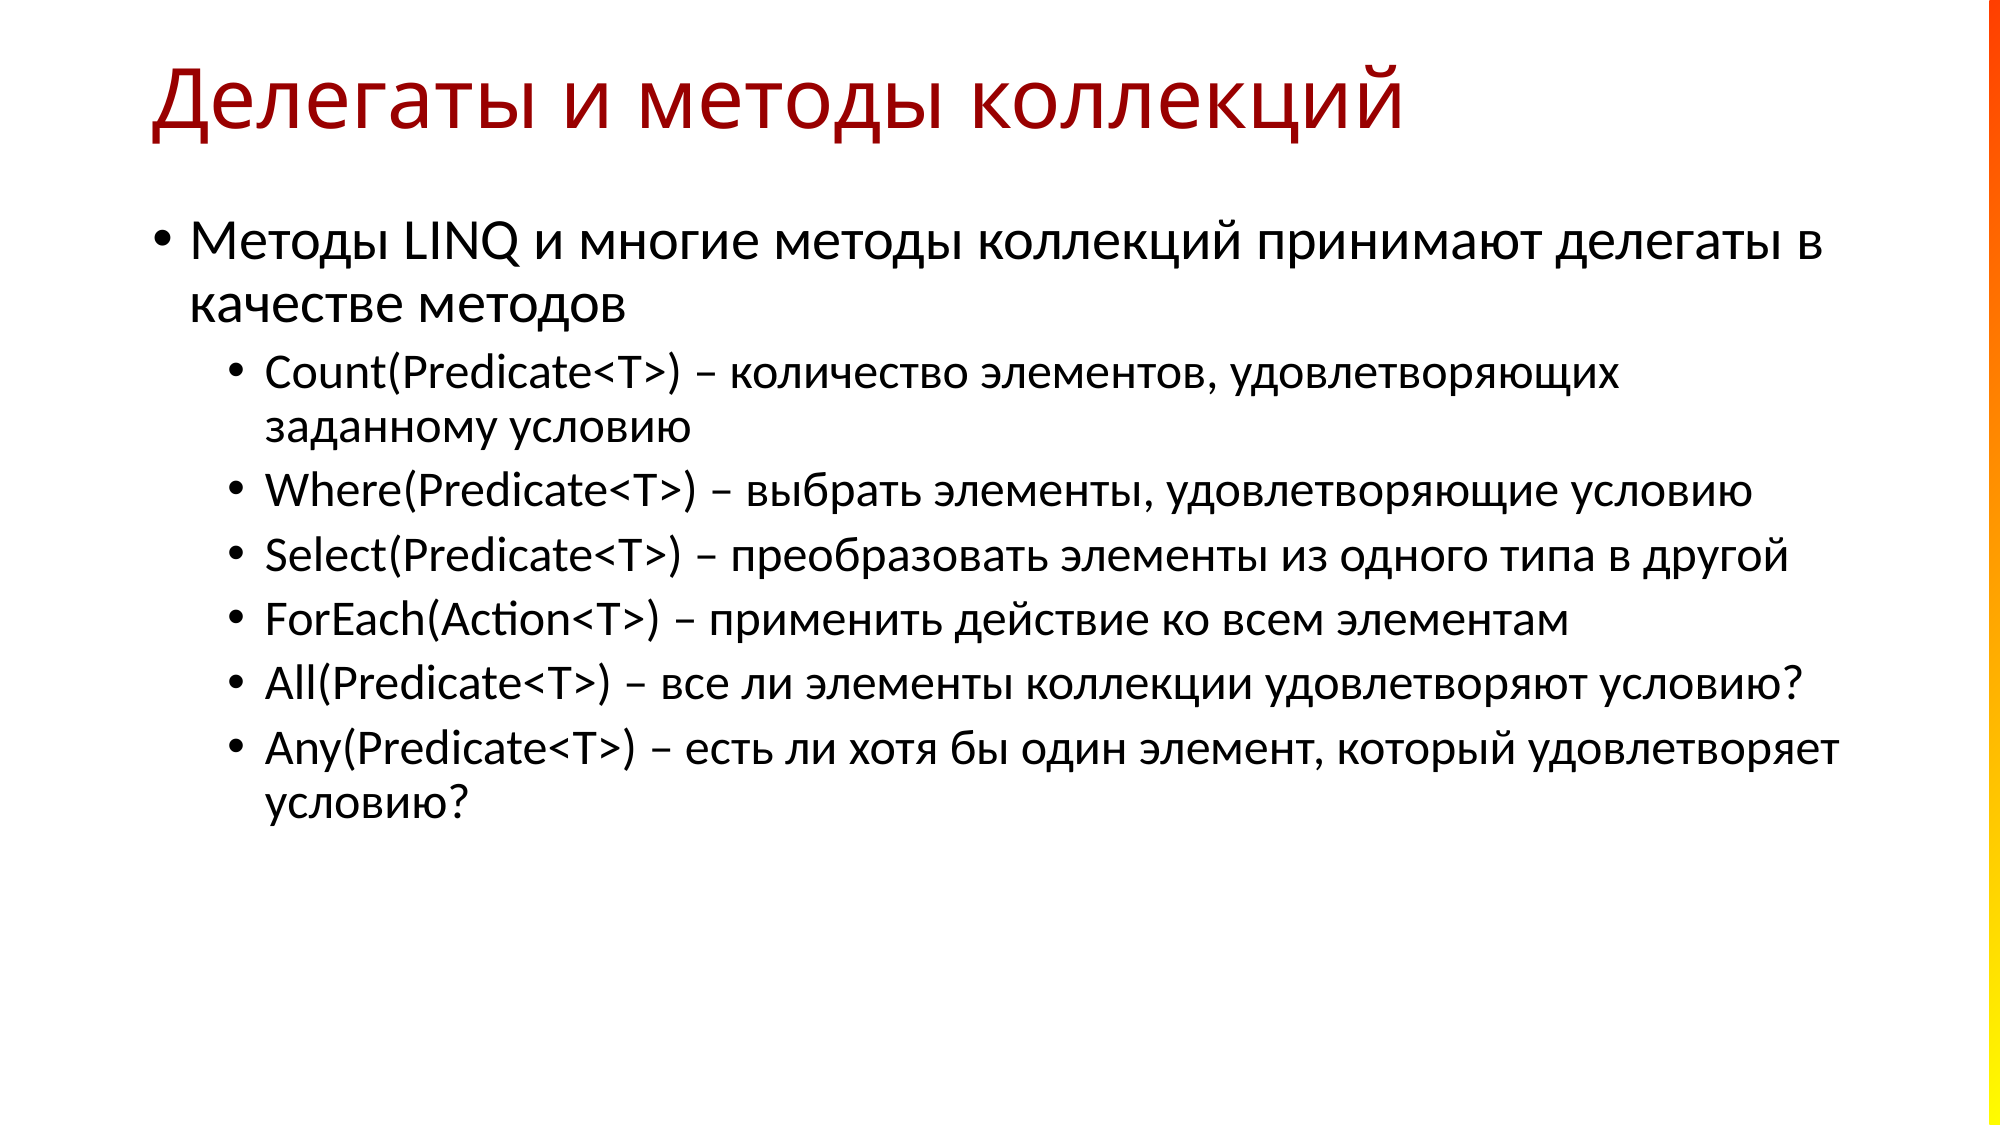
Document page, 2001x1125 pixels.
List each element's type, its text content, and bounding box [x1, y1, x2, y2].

list Методы LINQ и многие методы коллекций принимают делегаты в качестве методов Count(Predicate<T>) – количество элементов, удовлетворяющих заданному условию Where(Predicate<T>) – выбрать элементы, удовлетворяющие условию Select(Predicate<T>) – преобразовать элементы из одного типа в другой ForEach(Action<T>) – применить действие ко всем элементам All(Predicate<T>) – все ли элементы коллекции удовлетворяют условию? Any(Predicate<T>) – есть ли хотя бы один элемент, который удовлетворяет условию? [137, 201, 1863, 1027]
title Делегаты и методы коллекций [137, 22, 1863, 182]
